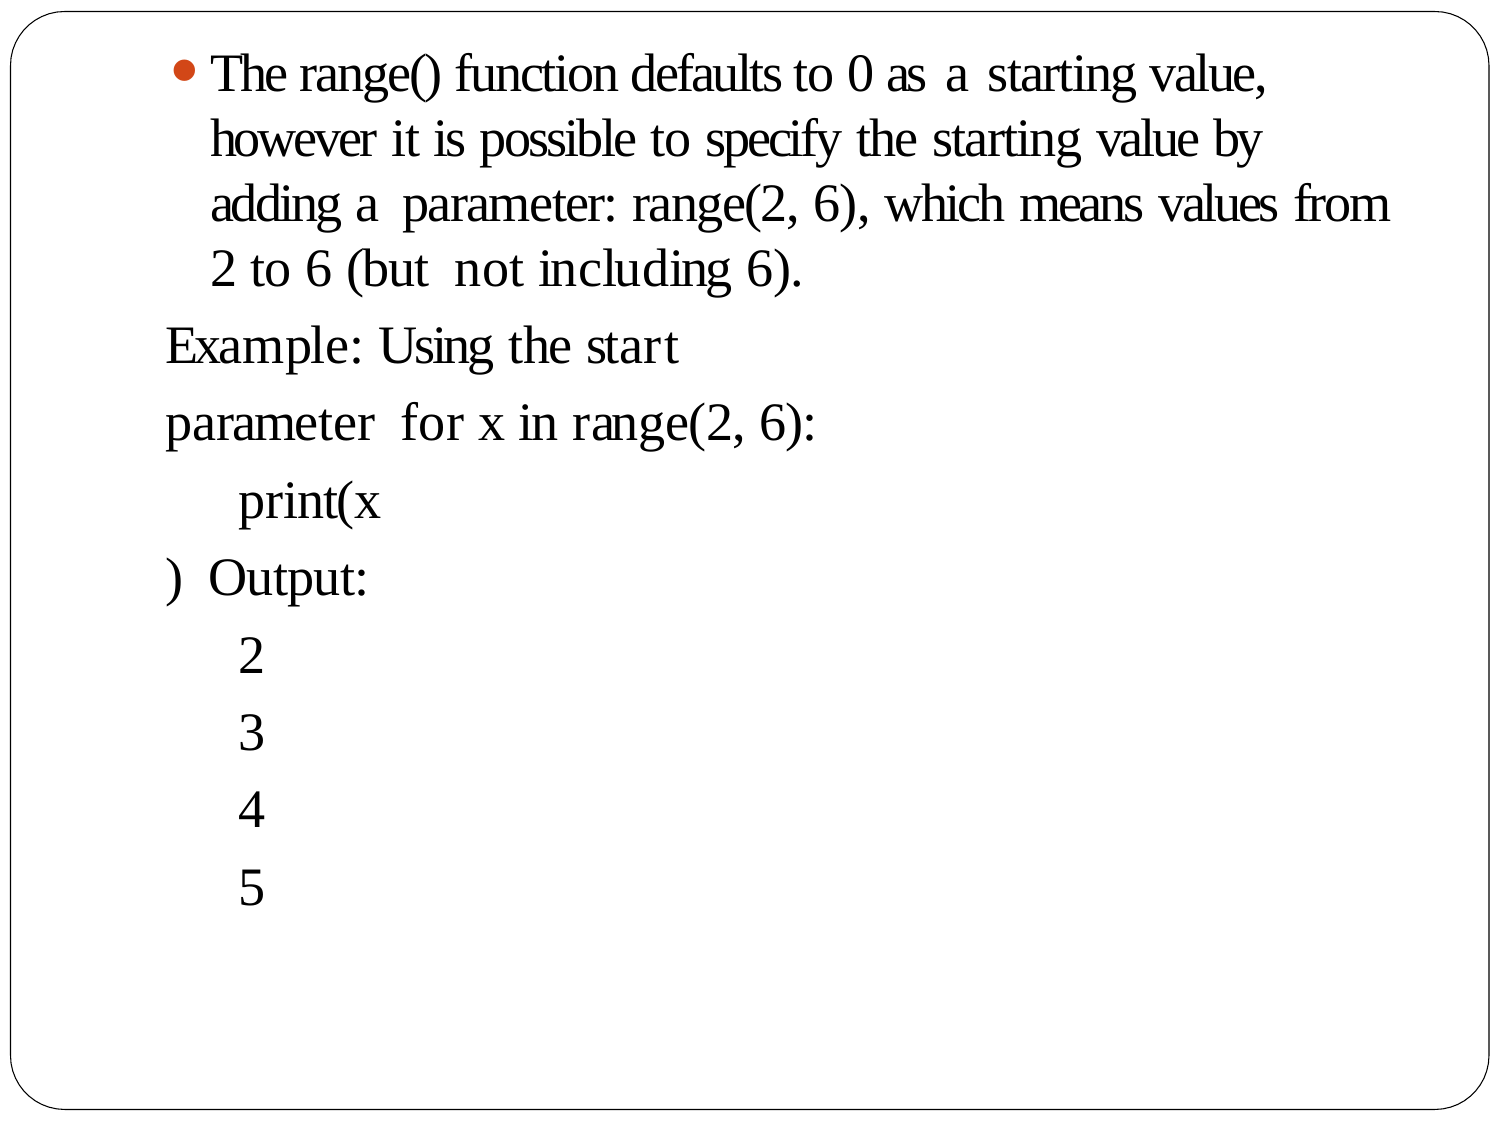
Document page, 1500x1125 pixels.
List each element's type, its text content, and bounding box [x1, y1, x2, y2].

text_box The range() function defaults to 0 as a starting value, however it is possible to specify the starting value by adding a parameter: range(2, 6), which means values from 2 to 6 (but not including 6). Example: Using the start parameter for x in range(2, 6): print(x) Output: 2 3 4 5 [162, 35, 1404, 917]
